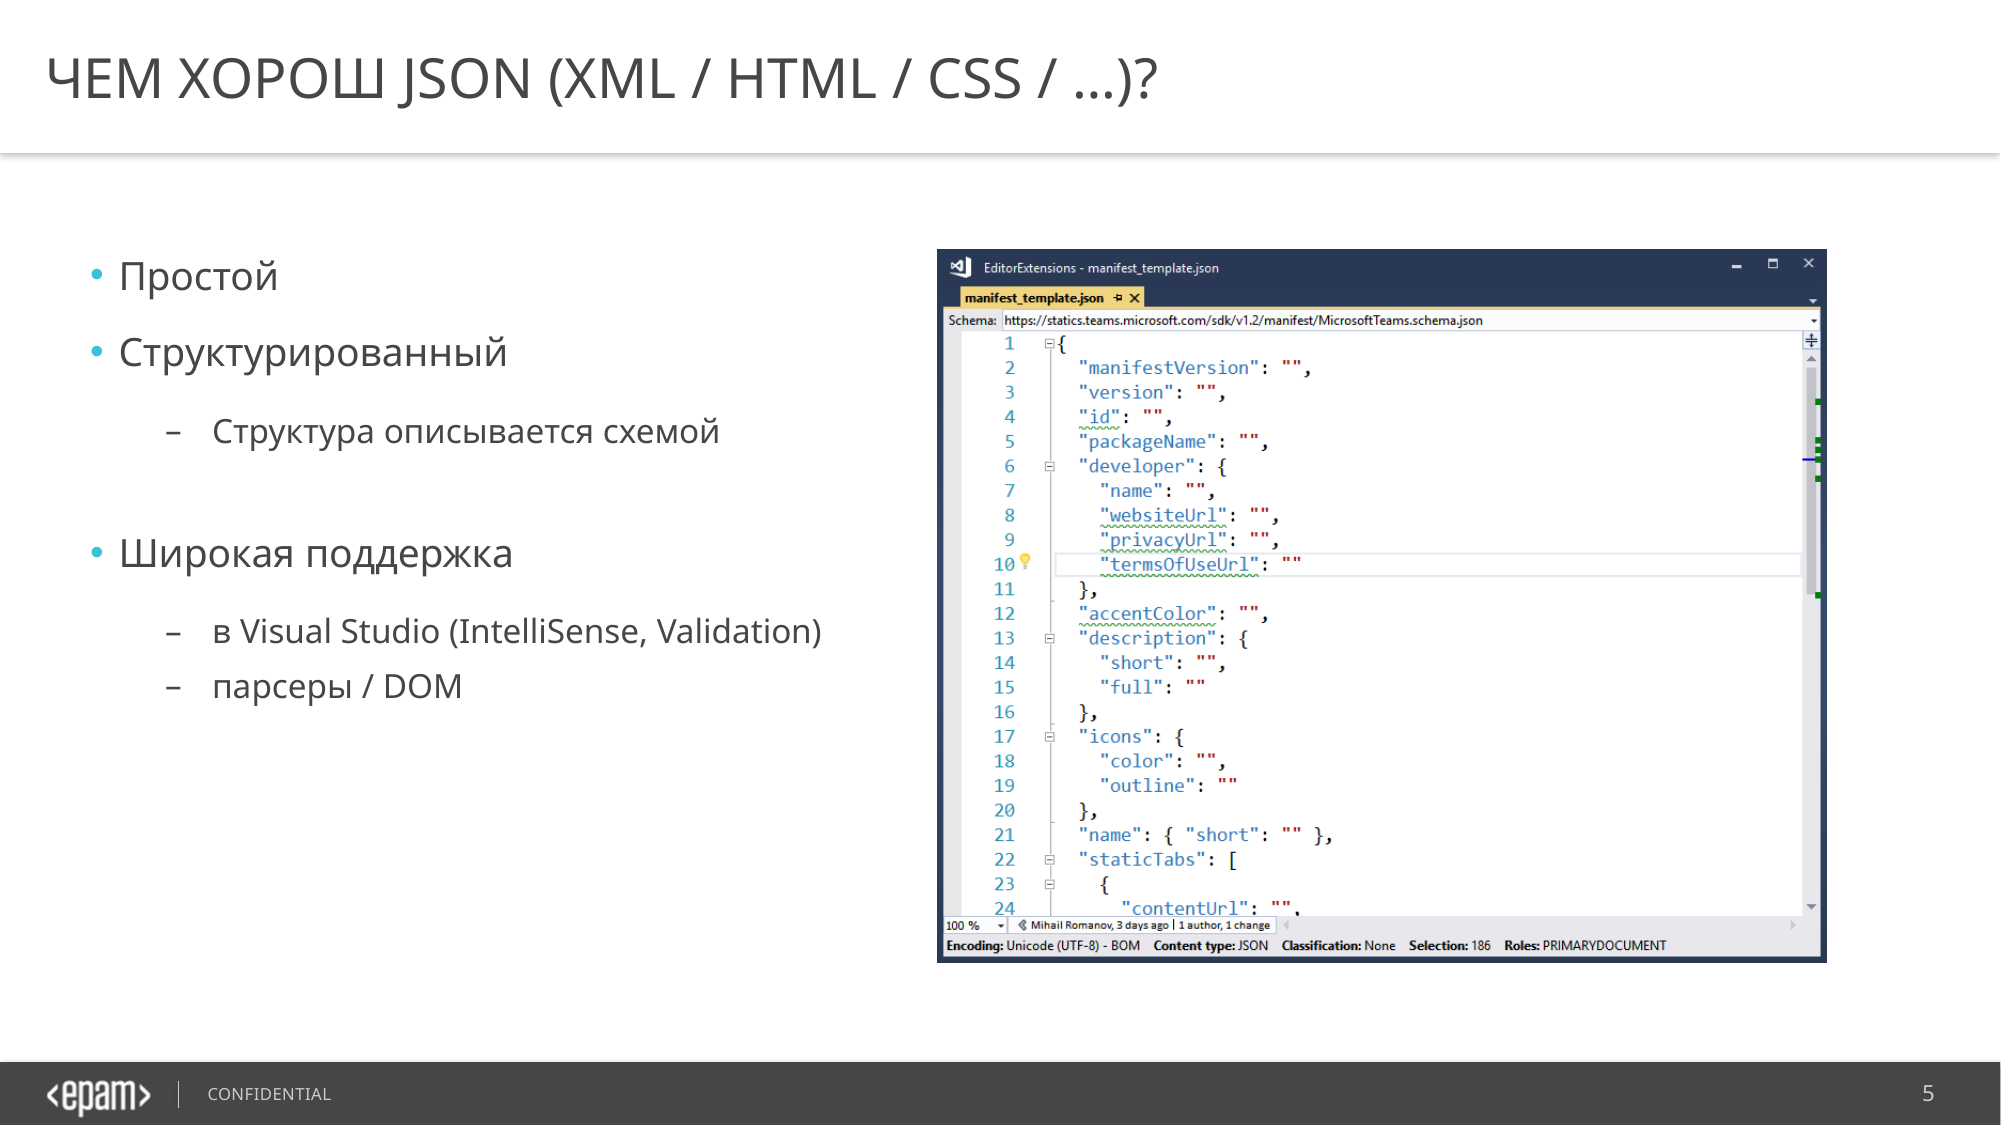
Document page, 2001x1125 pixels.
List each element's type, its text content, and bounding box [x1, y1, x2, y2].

picture [937, 249, 1828, 964]
list Простой Структурированный Структура описывается схемой Широкая поддержка в Visual Studio (IntelliSense, Validation) парсеры / DOM [78, 236, 857, 977]
picture [46, 1080, 151, 1118]
list Чем хорош JSON (XML / HTML / CSS / …)? [0, 0, 2000, 153]
